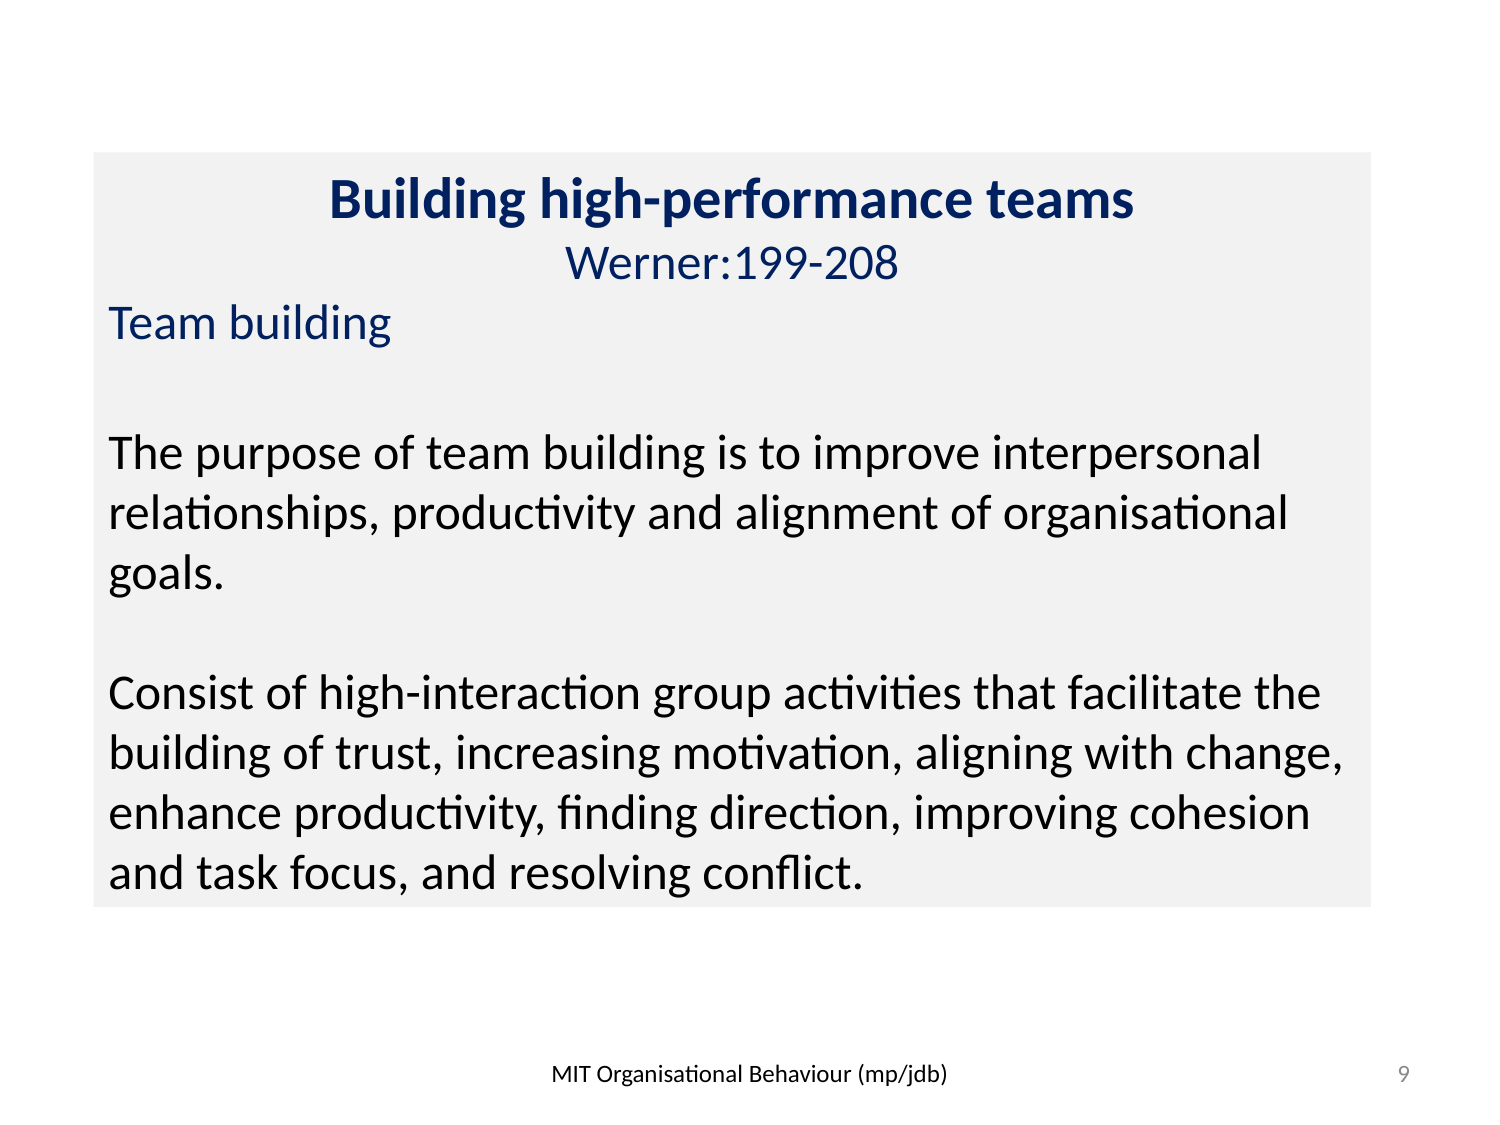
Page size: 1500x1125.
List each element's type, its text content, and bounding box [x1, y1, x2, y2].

text_box Building high-performance teams Werner:199-208 Team building The purpose of team building is to improve interpersonal relationships, productivity and alignment of organisational goals. Consist of high-interaction group activities that facilitate the building of trust, increasing motivation, aligning with change, enhance productivity, finding direction, improving cohesion and task focus, and resolving conflict. [93, 152, 1371, 907]
slide_number 9 [1074, 1042, 1425, 1103]
footer MIT Organisational Behaviour (mp/jdb) [512, 1042, 988, 1103]
